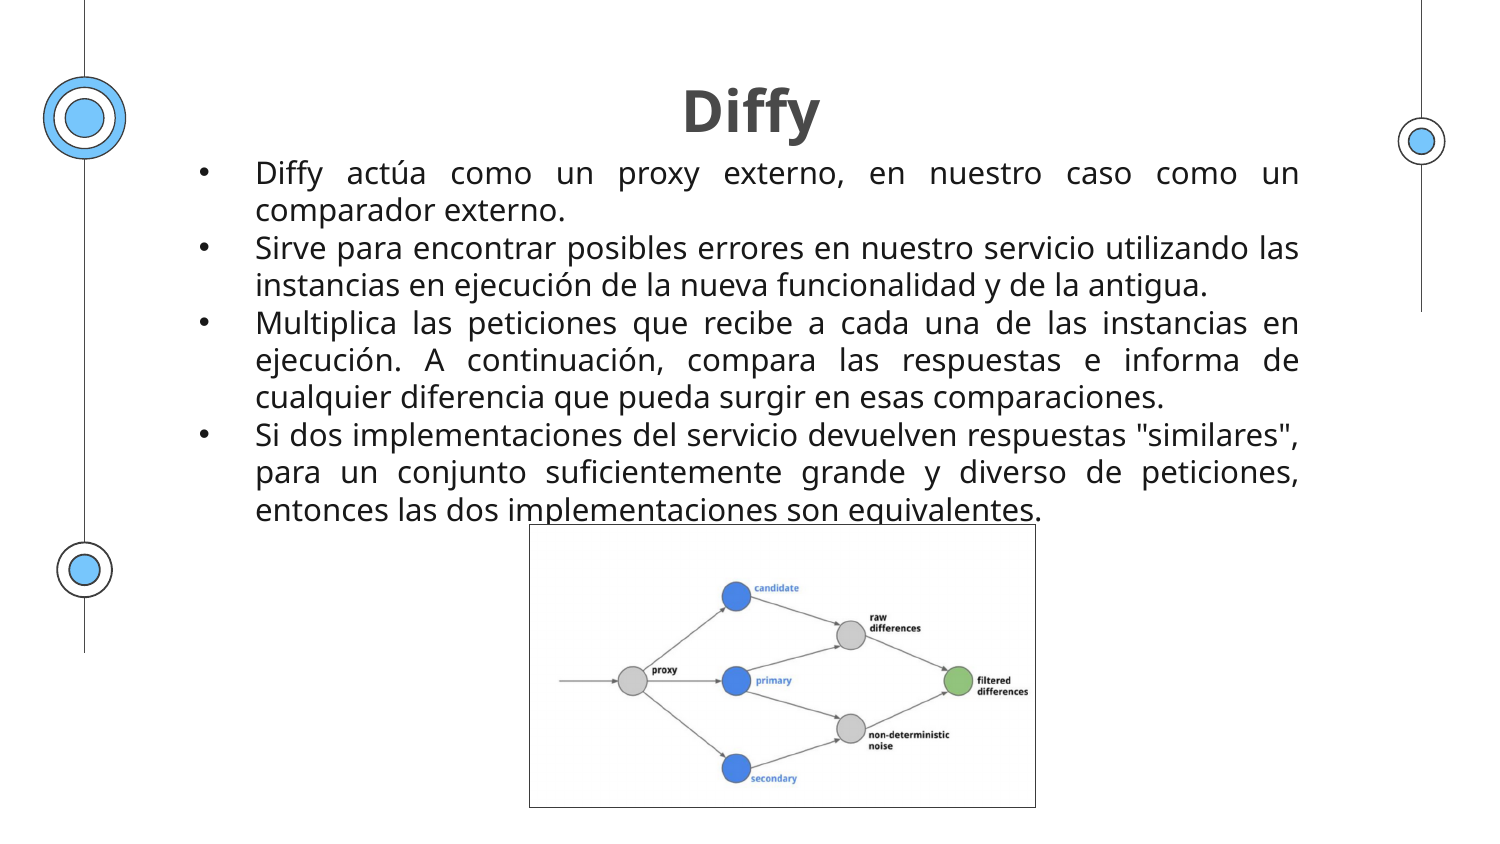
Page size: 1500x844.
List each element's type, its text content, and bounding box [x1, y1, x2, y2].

picture [529, 524, 1036, 809]
title Diffy [230, 59, 1272, 174]
subtitle Diffy actúa como un proxy externo, en nuestro caso como un comparador externo. Sirve para encontrar posibles errores en nuestro servicio utilizando las instancias en ejecución de la nueva funcionalidad y de la antigua. Multiplica las peticiones que recibe a cada una de las instancias en ejecución. A continuación, compara las respuestas e informa de cualquier diferencia que pueda surgir en esas comparaciones. Si dos implementaciones del servicio devuelven respuestas "similares", para un conjunto suficientemente grande y diverso de peticiones, entonces las dos implementaciones son equivalentes. [183, 138, 1317, 508]
